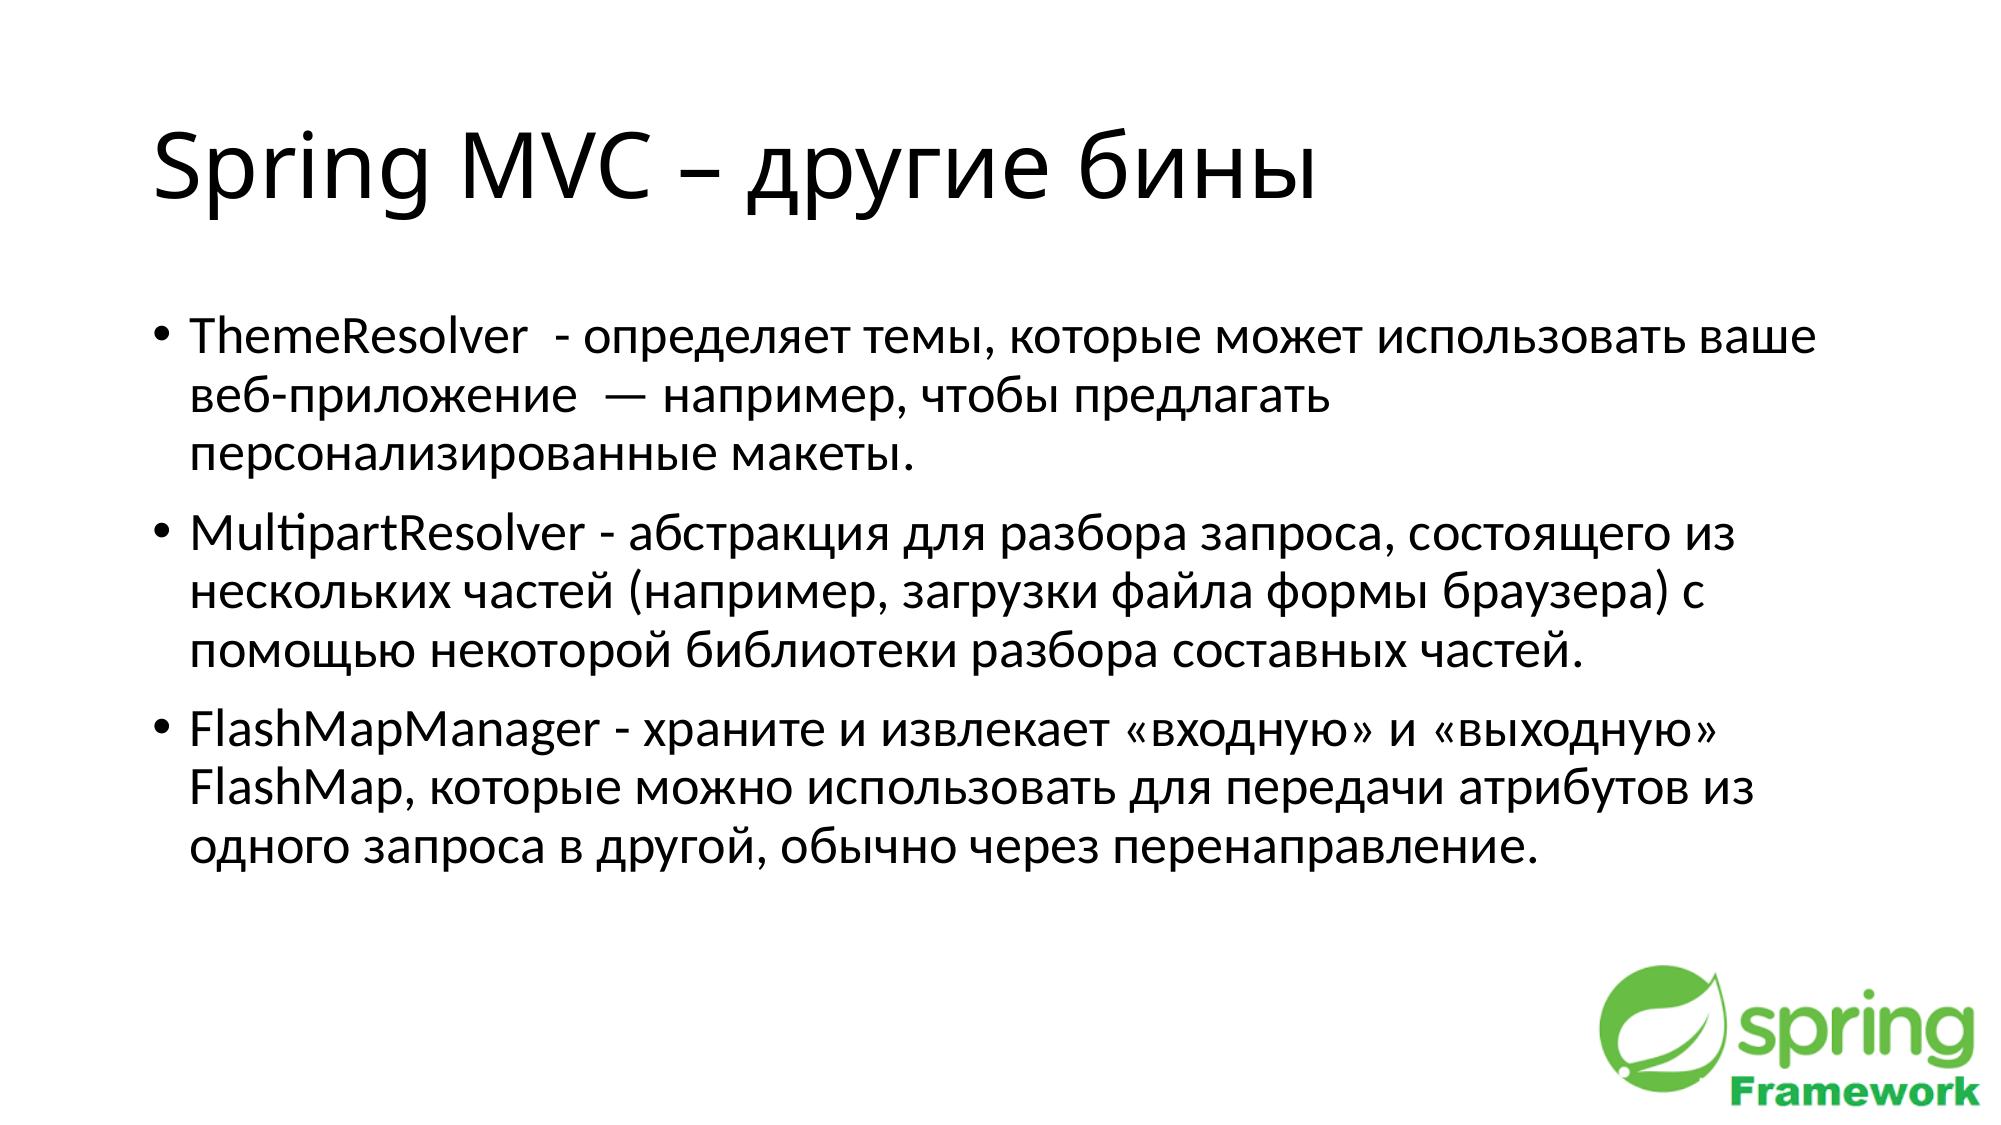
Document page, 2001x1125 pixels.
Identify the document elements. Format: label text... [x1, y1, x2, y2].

picture [1582, 927, 2000, 1125]
list ThemeResolver - определяет темы, которые может использовать ваше веб-приложение — например, чтобы предлагать персонализированные макеты. MultipartResolver - абстракция для разбора запроса, состоящего из нескольких частей (например, загрузки файла формы браузера) с помощью некоторой библиотеки разбора составных частей. FlashMapManager - храните и извлекает «входную» и «выходную» FlashMap, которые можно использовать для передачи атрибутов из одного запроса в другой, обычно через перенаправление. [137, 299, 1863, 1014]
title Spring MVC – другие бины [137, 59, 1863, 278]
